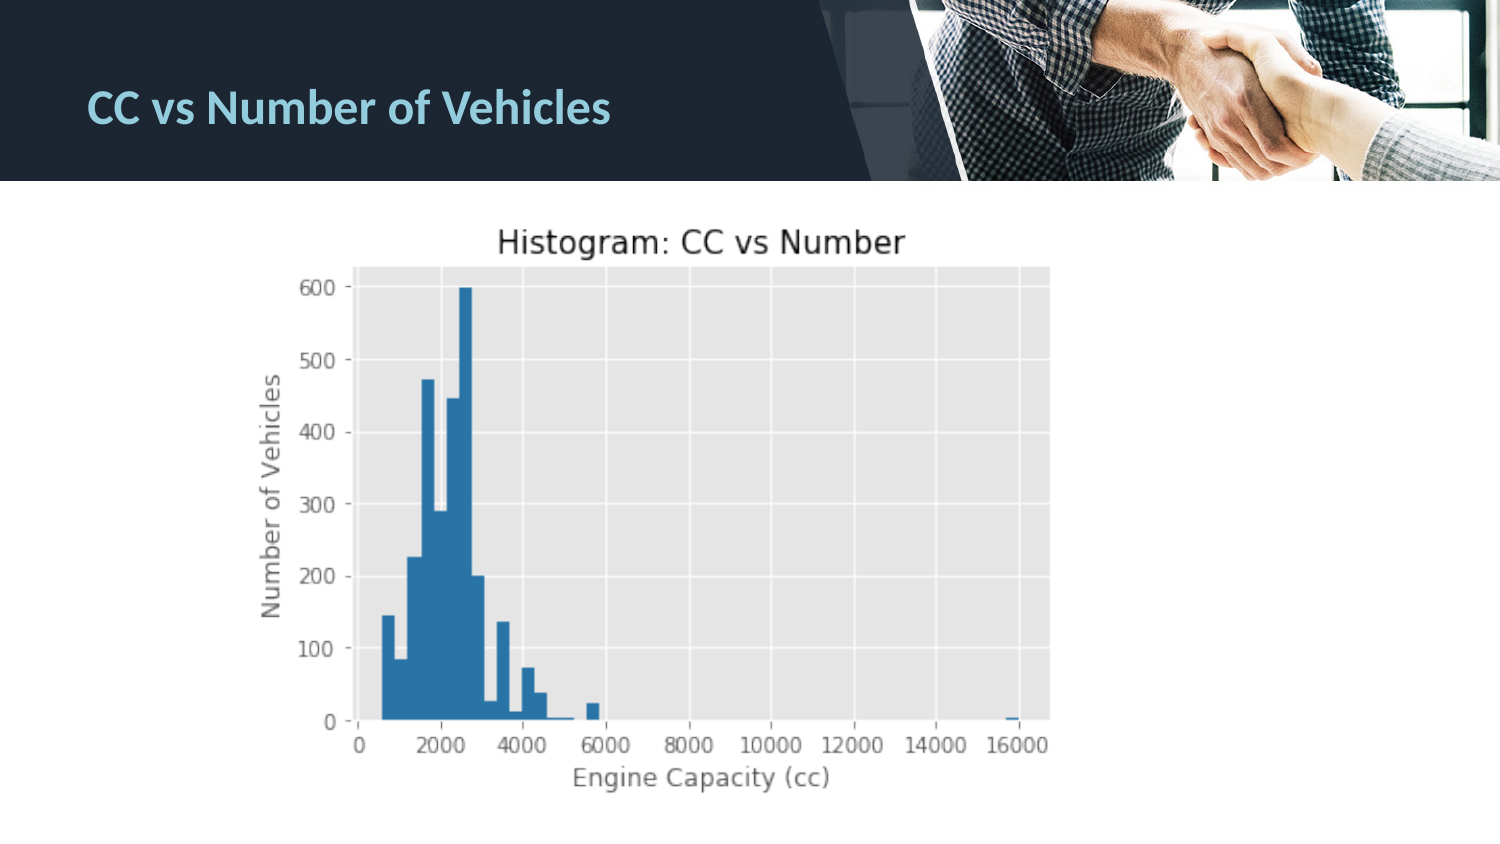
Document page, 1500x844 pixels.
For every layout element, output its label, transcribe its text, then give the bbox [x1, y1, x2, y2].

text_box CC vs Number of Vehicles [72, 41, 1428, 167]
text_box [76, 195, 1429, 784]
picture [0, 0, 1500, 844]
